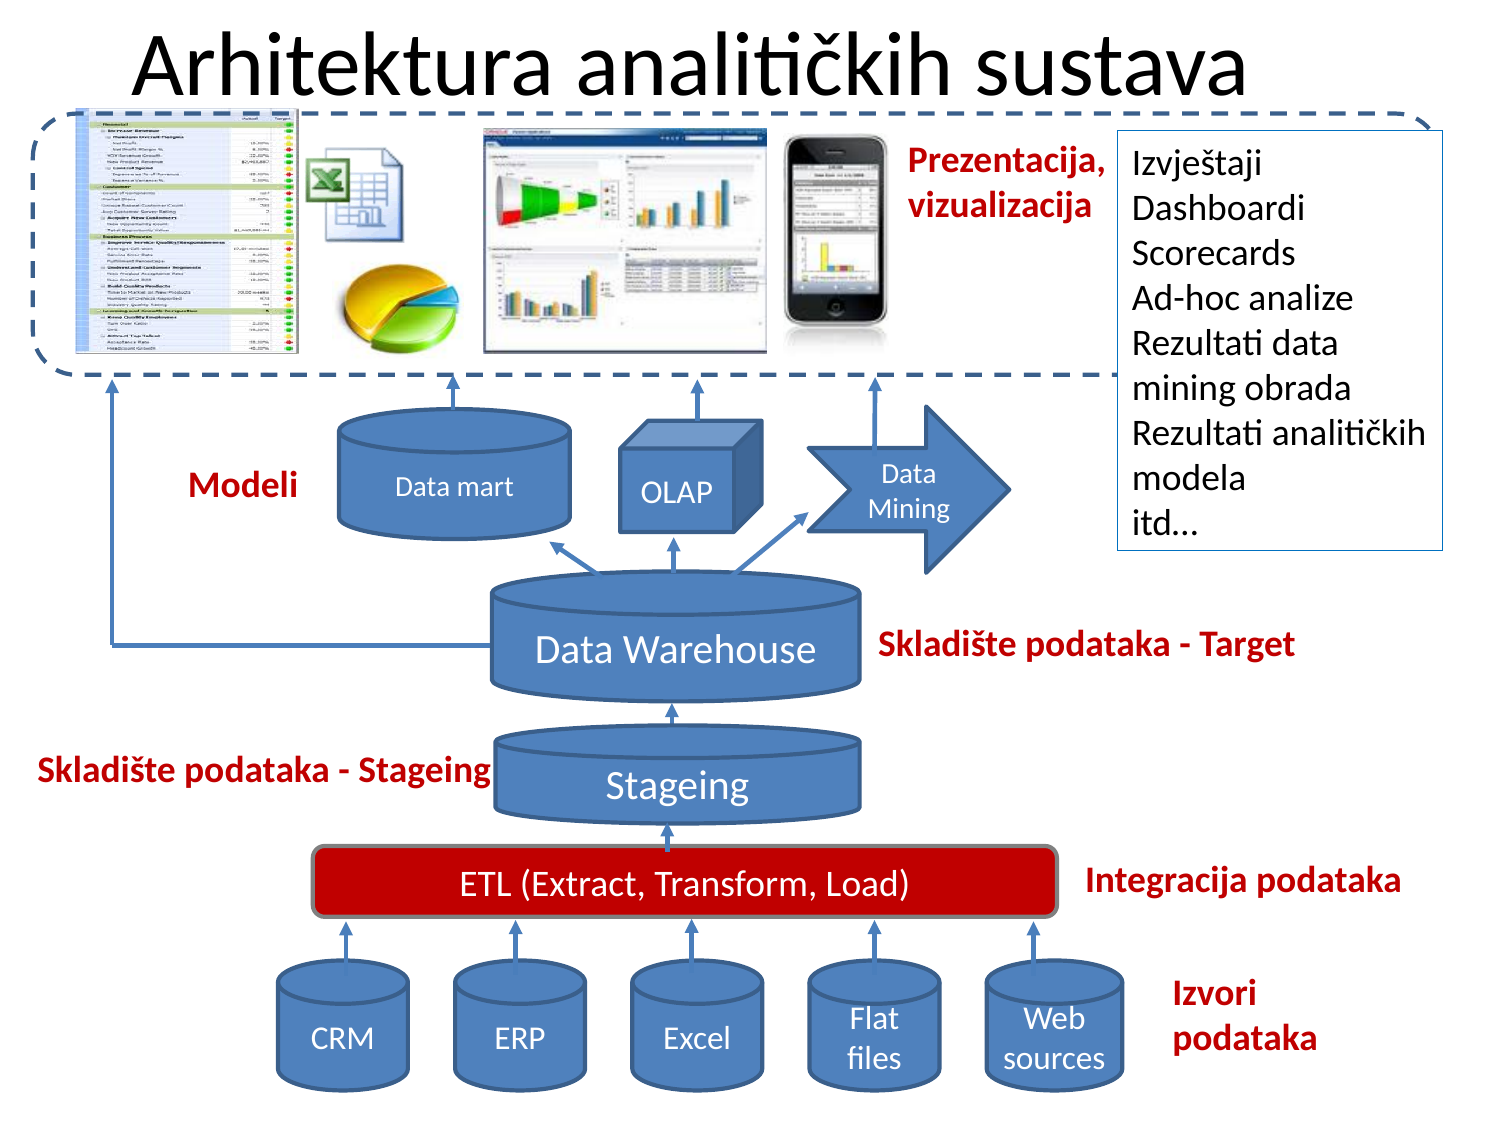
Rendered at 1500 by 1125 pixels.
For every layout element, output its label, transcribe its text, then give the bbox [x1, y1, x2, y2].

text_box Data Mining [806, 404, 1012, 569]
text_box Modeli [173, 452, 363, 513]
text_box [720, 511, 809, 586]
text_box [627, 423, 755, 446]
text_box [20, 725, 860, 824]
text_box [277, 960, 1335, 1091]
picture [483, 128, 767, 355]
text_box Izvještaji Dashboardi Scorecards Ad-hoc analize Rezultati data mining obrada Rezultati analitičkih modela itd… [1117, 130, 1443, 551]
text_box [424, 153, 1117, 377]
text_box ETL (Extract, Transform, Load) [310, 843, 1060, 919]
text_box [1366, 111, 1431, 130]
title Arhitektura analitičkih sustava [15, 0, 1366, 153]
text_box Integracija podataka [1070, 847, 1418, 908]
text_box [491, 571, 1313, 702]
picture [783, 132, 889, 357]
picture [75, 108, 465, 376]
text_box Data mart [336, 406, 572, 542]
text_box OLAP [618, 418, 764, 535]
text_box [549, 541, 603, 579]
text_box [30, 153, 326, 377]
